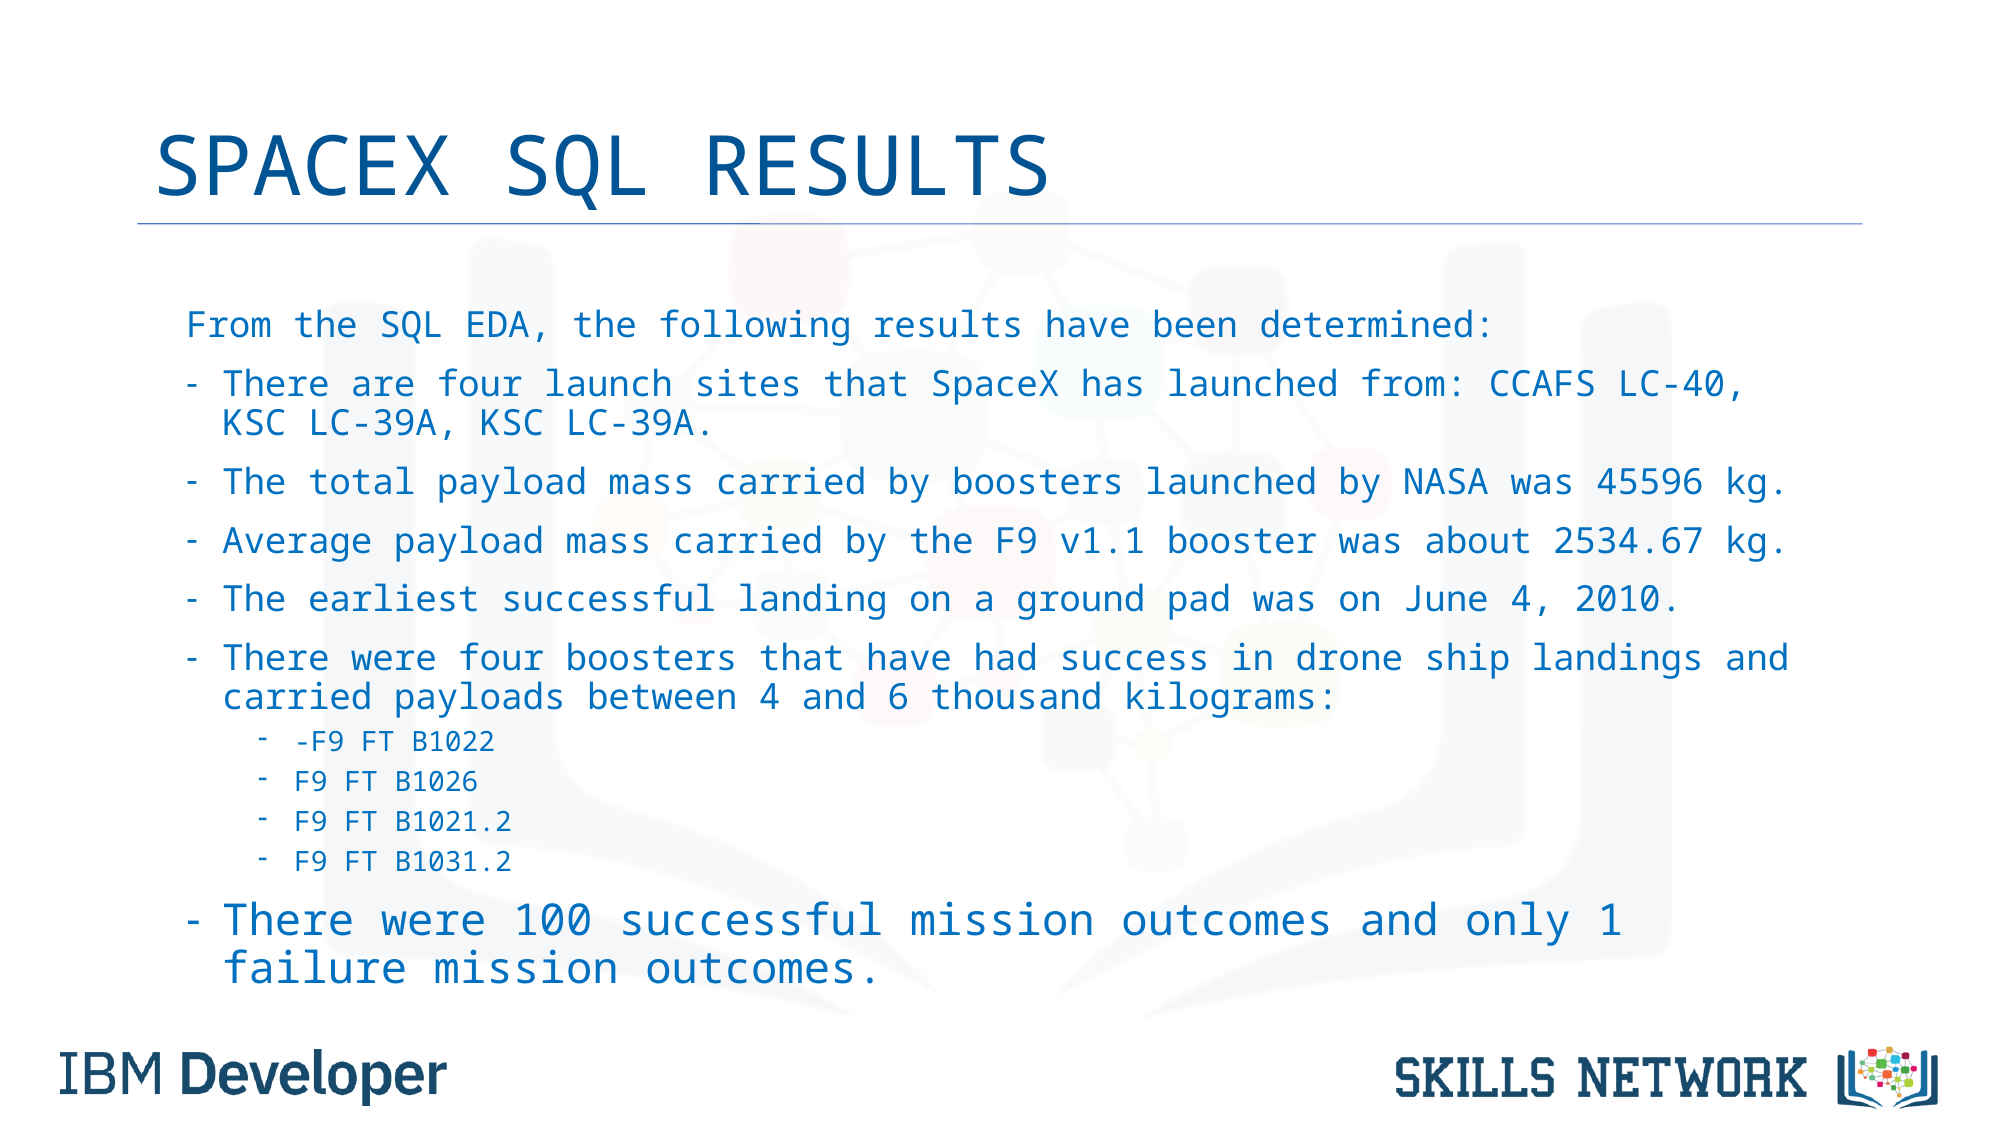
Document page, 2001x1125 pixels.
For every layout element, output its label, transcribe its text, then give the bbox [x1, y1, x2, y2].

title SPACEX SQL RESULTS [137, 59, 1863, 278]
picture [55, 1045, 459, 1108]
list From the SQL EDA, the following results have been determined: There are four launch sites that SpaceX has launched from: CCAFS LC-40, KSC LC-39A, KSC LC-39A. The total payload mass carried by boosters launched by NASA was 45596 kg. Average payload mass carried by the F9 v1.1 booster was about 2534.67 kg. The earliest successful landing on a ground pad was on June 4, 2010. There were four boosters that have had success in drone ship landings and carried payloads between 4 and 6 thousand kilograms: -F9 FT B1022 F9 FT B1026 F9 FT B1021.2 F9 FT B1031.2 There were 100 successful mission outcomes and only 1 failure mission outcomes. [171, 299, 1837, 1014]
picture [1390, 1045, 1945, 1111]
